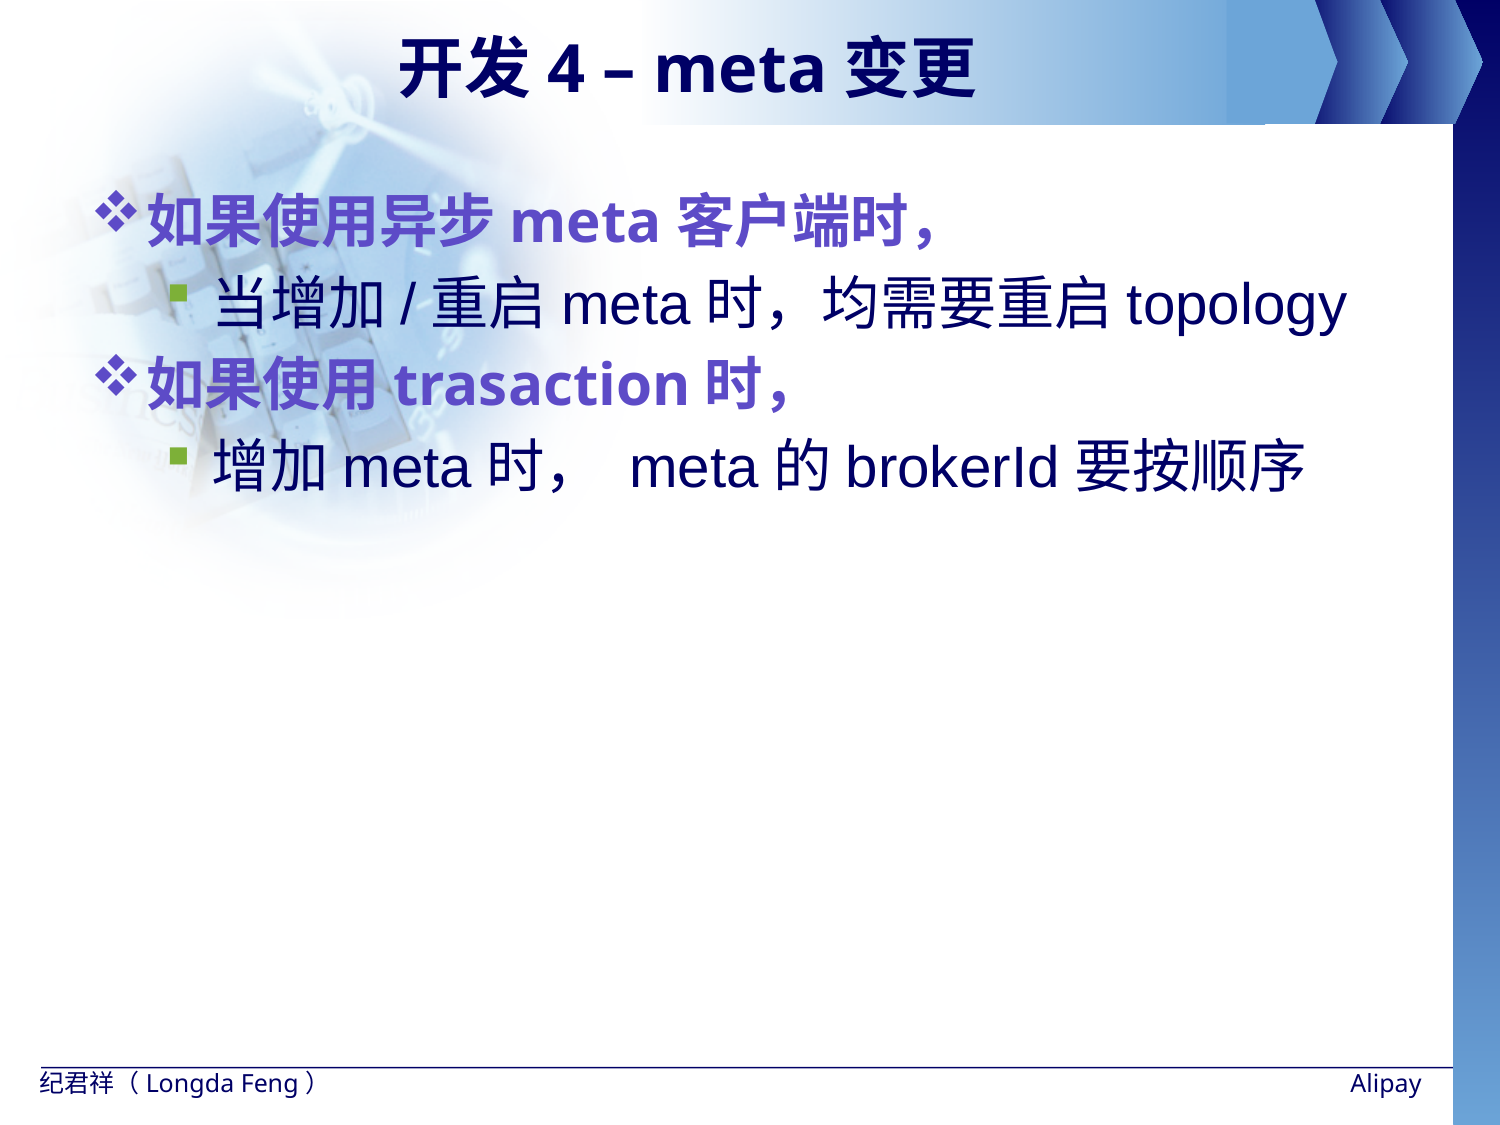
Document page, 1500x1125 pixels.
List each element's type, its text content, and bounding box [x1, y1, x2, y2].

footer Alipay [961, 1059, 1437, 1113]
slide_number 纪君祥（Longda Feng） [24, 1059, 375, 1113]
picture [0, 1, 642, 619]
list 如果使用异步meta客户端时， 当增加/重启meta时，均需要重启topology 如果使用trasaction时， 增加meta时， meta的brokerId要按顺序 [75, 176, 1425, 1038]
title 开发4 – meta变更 [75, 20, 1300, 113]
